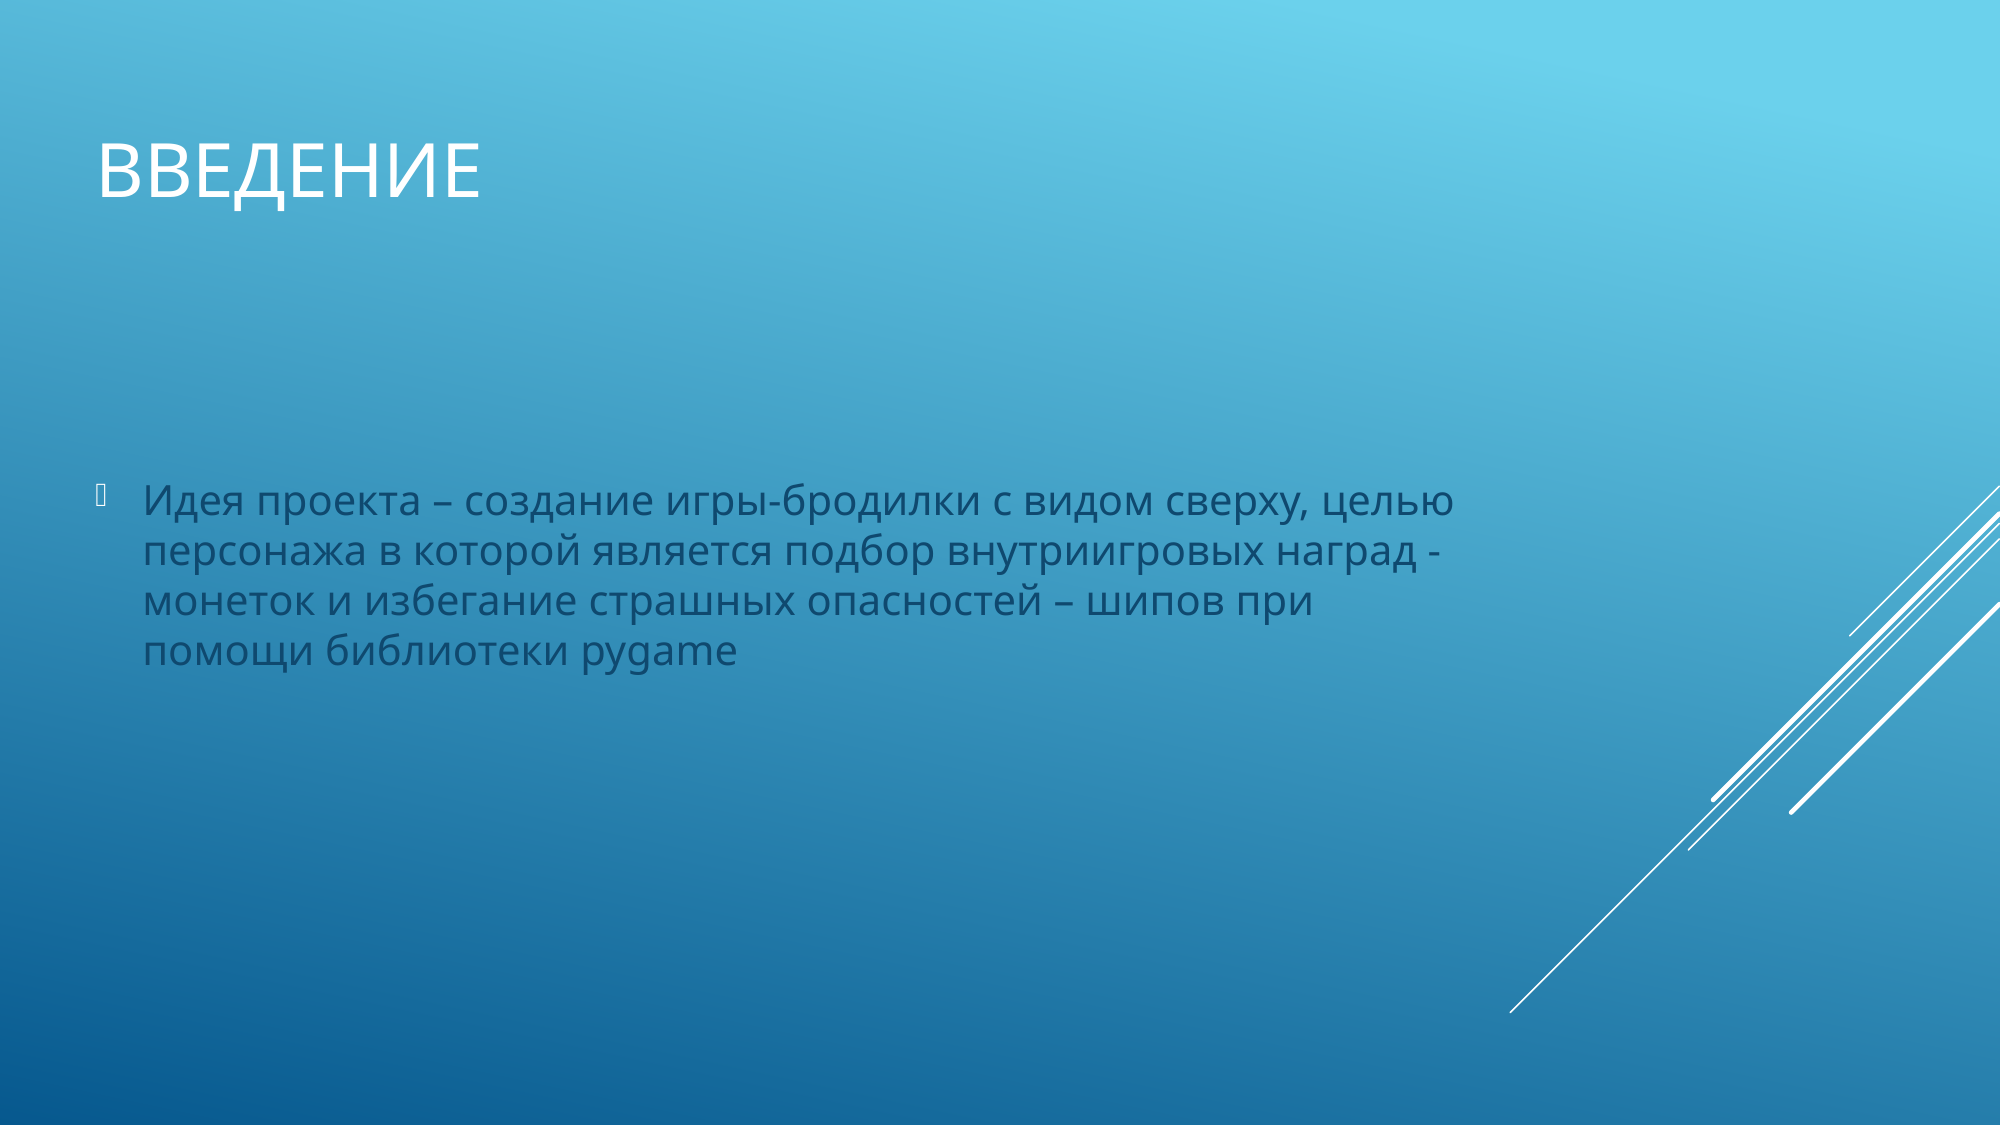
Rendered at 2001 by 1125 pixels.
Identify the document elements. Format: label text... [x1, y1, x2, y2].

title Введение [80, 44, 1481, 277]
list Идея проекта – создание игры-бродилки с видом сверху, целью персонажа в которой является подбор внутриигровых наград - монеток и избегание страшных опасностей – шипов при помощи библиотеки pygame [80, 277, 1481, 871]
